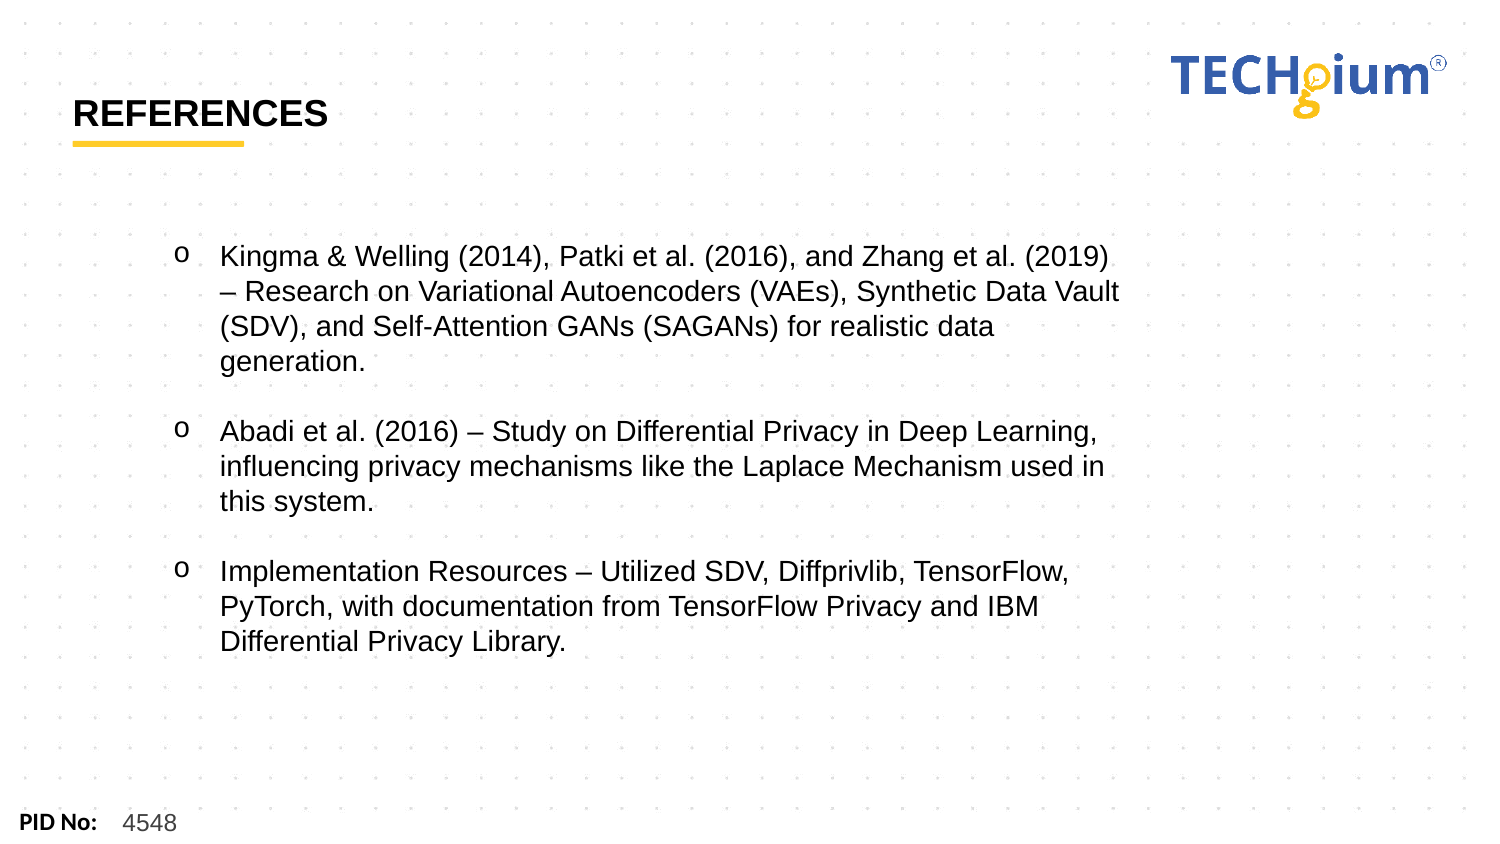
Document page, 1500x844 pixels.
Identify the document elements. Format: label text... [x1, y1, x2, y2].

list 4548 [107, 802, 210, 844]
text_box Kingma & Welling (2014), Patki et al. (2016), and Zhang et al. (2019) – Research on Variational Autoencoders (VAEs), Synthetic Data Vault (SDV), and Self-Attention GANs (SAGANs) for realistic data generation. Abadi et al. (2016) – Study on Differential Privacy in Deep Learning, influencing privacy mechanisms like the Laplace Mechanism used in this system. Implementation Resources – Utilized SDV, Diffprivlib, TensorFlow, PyTorch, with documentation from TensorFlow Privacy and IBM Differential Privacy Library. [158, 229, 1149, 665]
text_box REFERENCES [57, 81, 344, 142]
picture [7, 6, 1493, 838]
